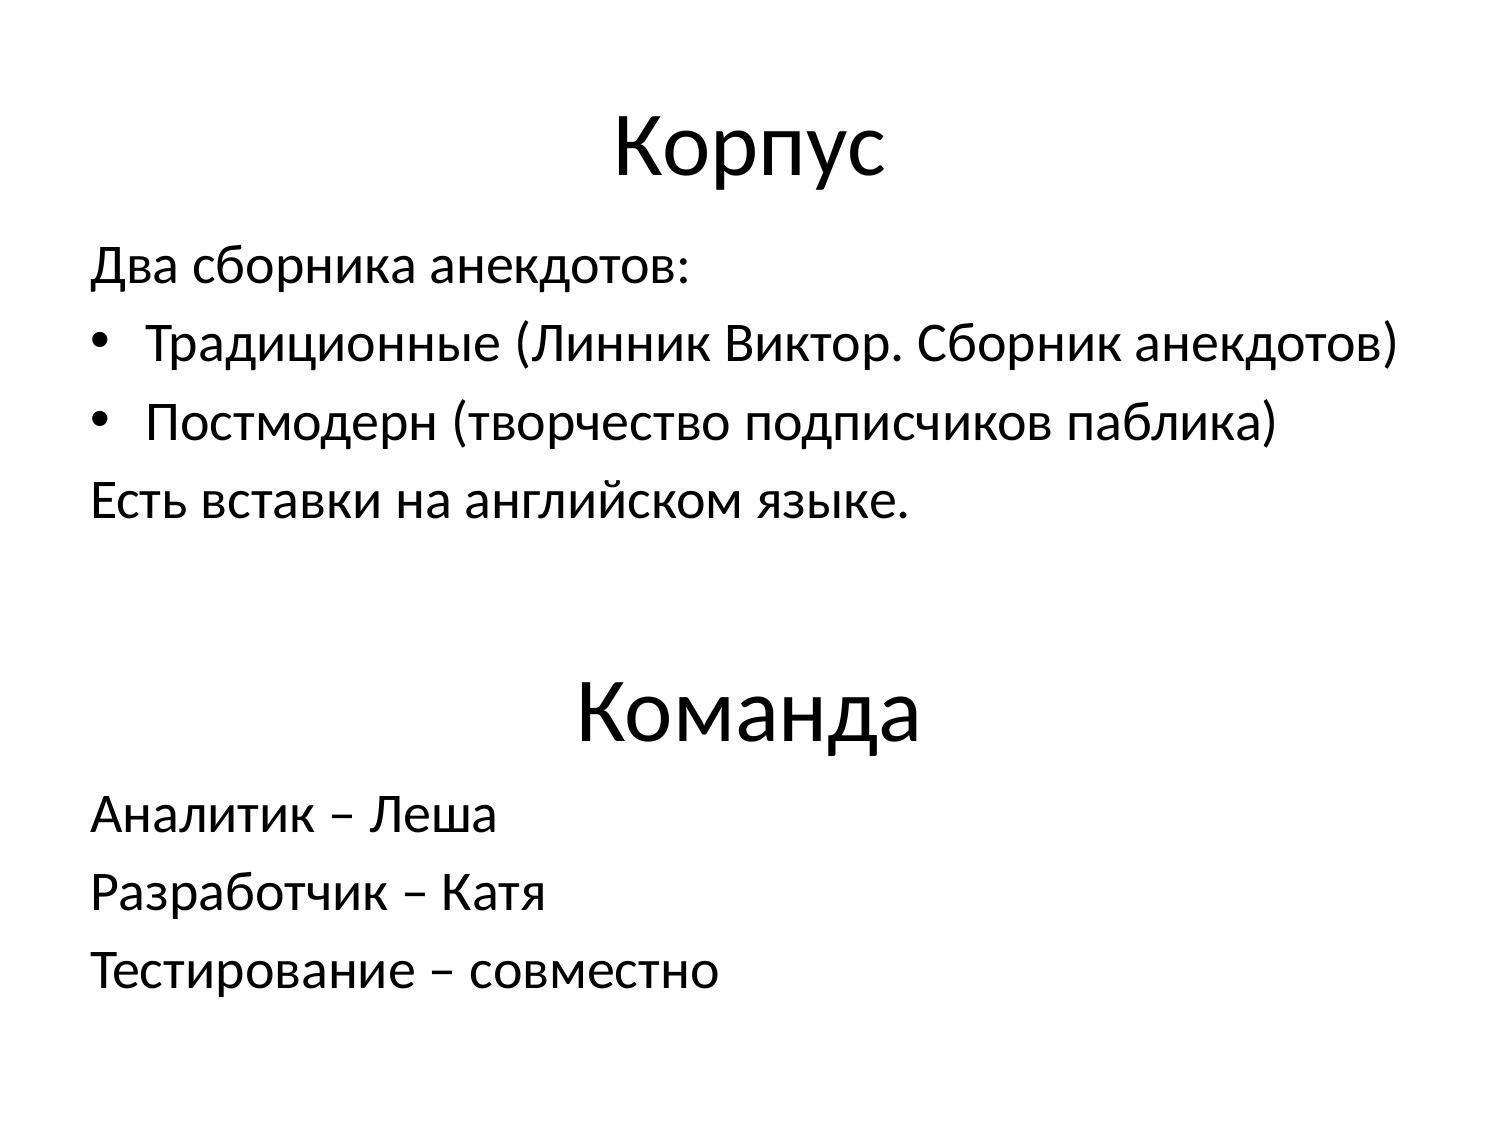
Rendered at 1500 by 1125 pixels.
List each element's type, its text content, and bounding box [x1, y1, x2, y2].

list Два сборника анекдотов: Традиционные (Линник Виктор. Сборник анекдотов) Постмодерн (творчество подписчиков паблика) Есть вставки на английском языке. Аналитик – Леша Разработчик – Катя Тестирование – совместно [75, 799, 1425, 1083]
list Два сборника анекдотов: Традиционные (Линник Виктор. Сборник анекдотов) Постмодерн (творчество подписчиков паблика) Есть вставки на английском языке. Аналитик – Леша Разработчик – Катя Тестирование – совместно [75, 219, 1425, 611]
text_box Команда [74, 611, 1425, 799]
title Корпус [75, 45, 1425, 219]
